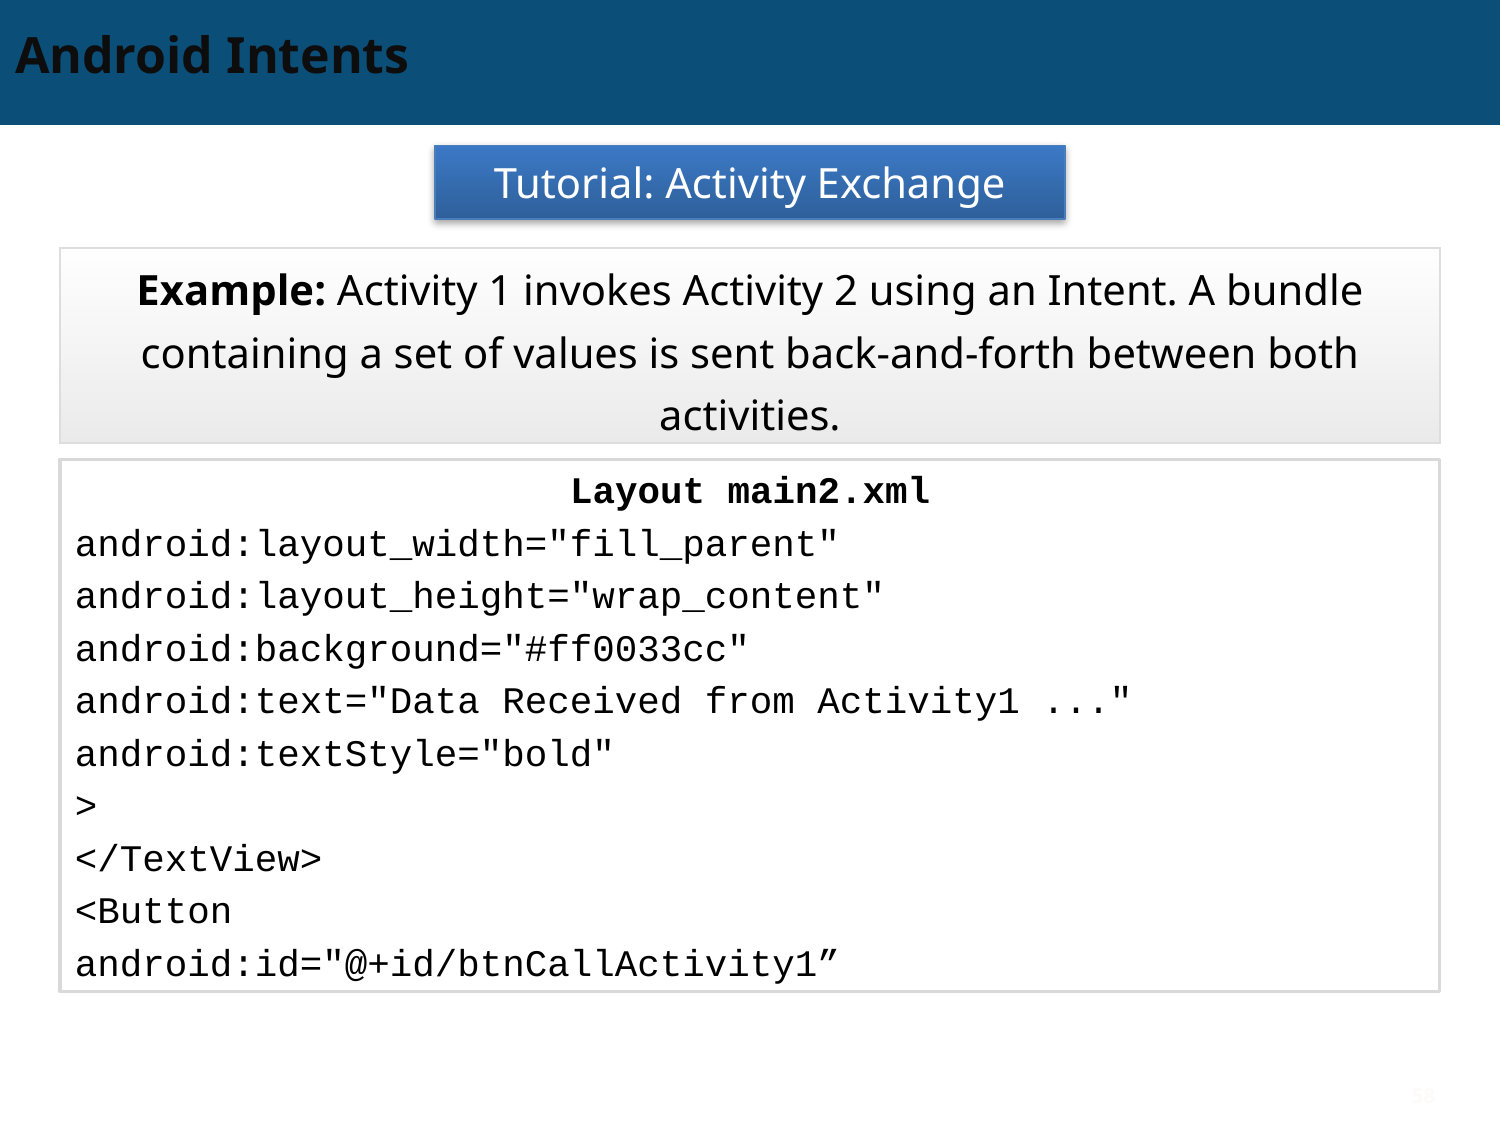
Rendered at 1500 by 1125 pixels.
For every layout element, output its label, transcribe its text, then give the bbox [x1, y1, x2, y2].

title Android Intents [0, 21, 1351, 86]
text_box Tutorial: Activity Exchange [434, 145, 1066, 220]
text_box Layout main2.xml android:layout_width="fill_parent" android:layout_height="wrap_content" android:background="#ff0033cc" android:text="Data Received from Activity1 ..." android:textStyle="bold" > </TextView> <Button android:id="@+id/btnCallActivity1” [59, 459, 1440, 992]
text_box Example: Activity 1 invokes Activity 2 using an Intent. A bundle containing a set of values is sent back-and-forth between both activities. [59, 247, 1440, 443]
